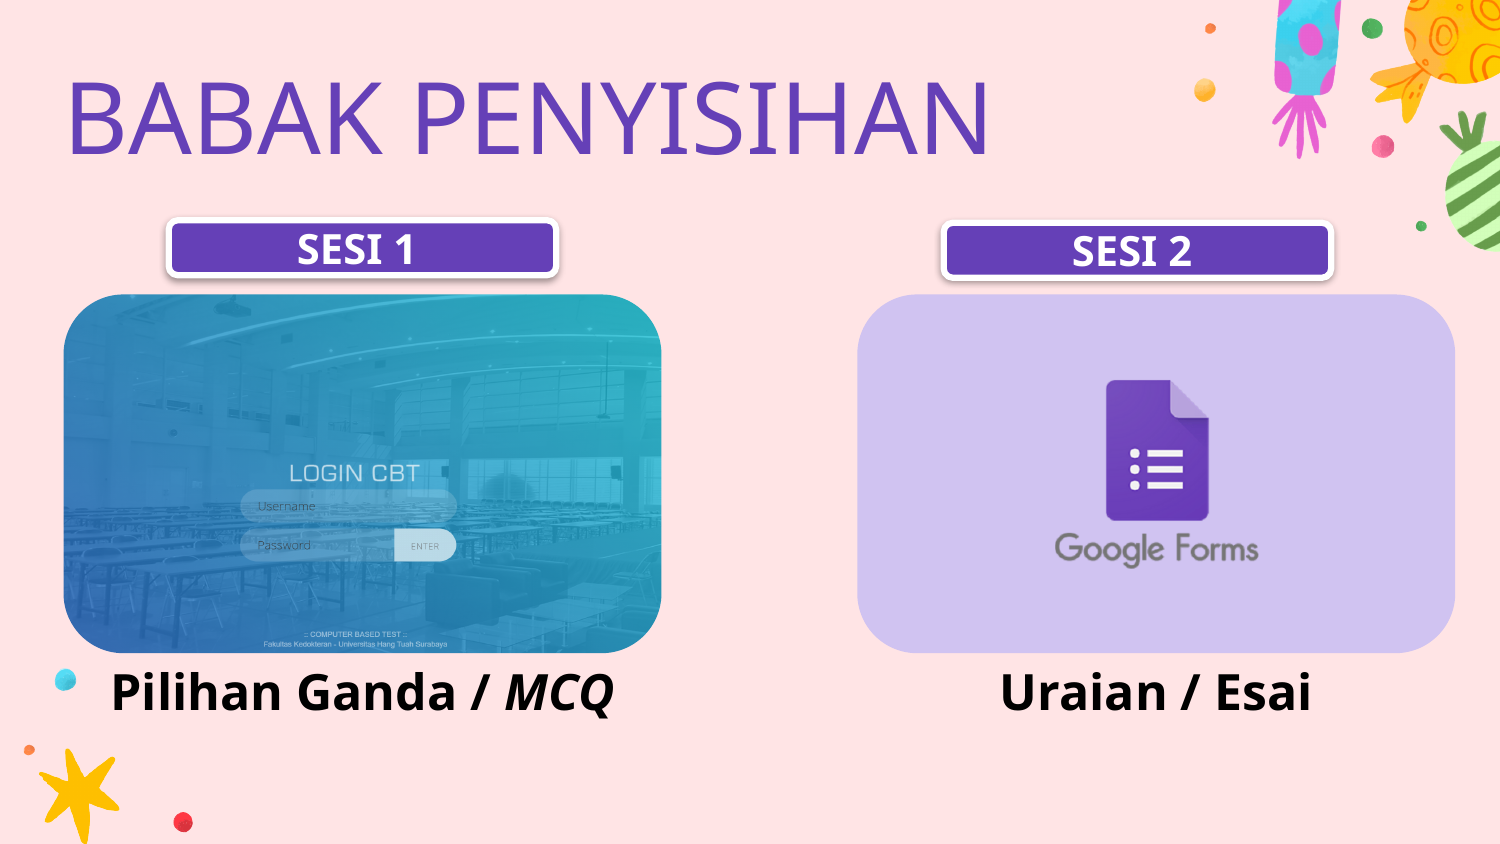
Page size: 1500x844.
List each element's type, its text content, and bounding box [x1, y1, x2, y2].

text_box SESI 2 [940, 219, 1335, 281]
picture [23, 738, 135, 844]
text_box Pilihan Ganda / MCQ [63, 661, 662, 728]
text_box Uraian / Esai [857, 661, 1456, 728]
text_box SESI 1 [165, 217, 560, 279]
picture [63, 294, 662, 654]
picture [857, 294, 1456, 654]
title BABAK PENYISIHAN [48, 39, 1315, 135]
picture [1232, 0, 1500, 315]
